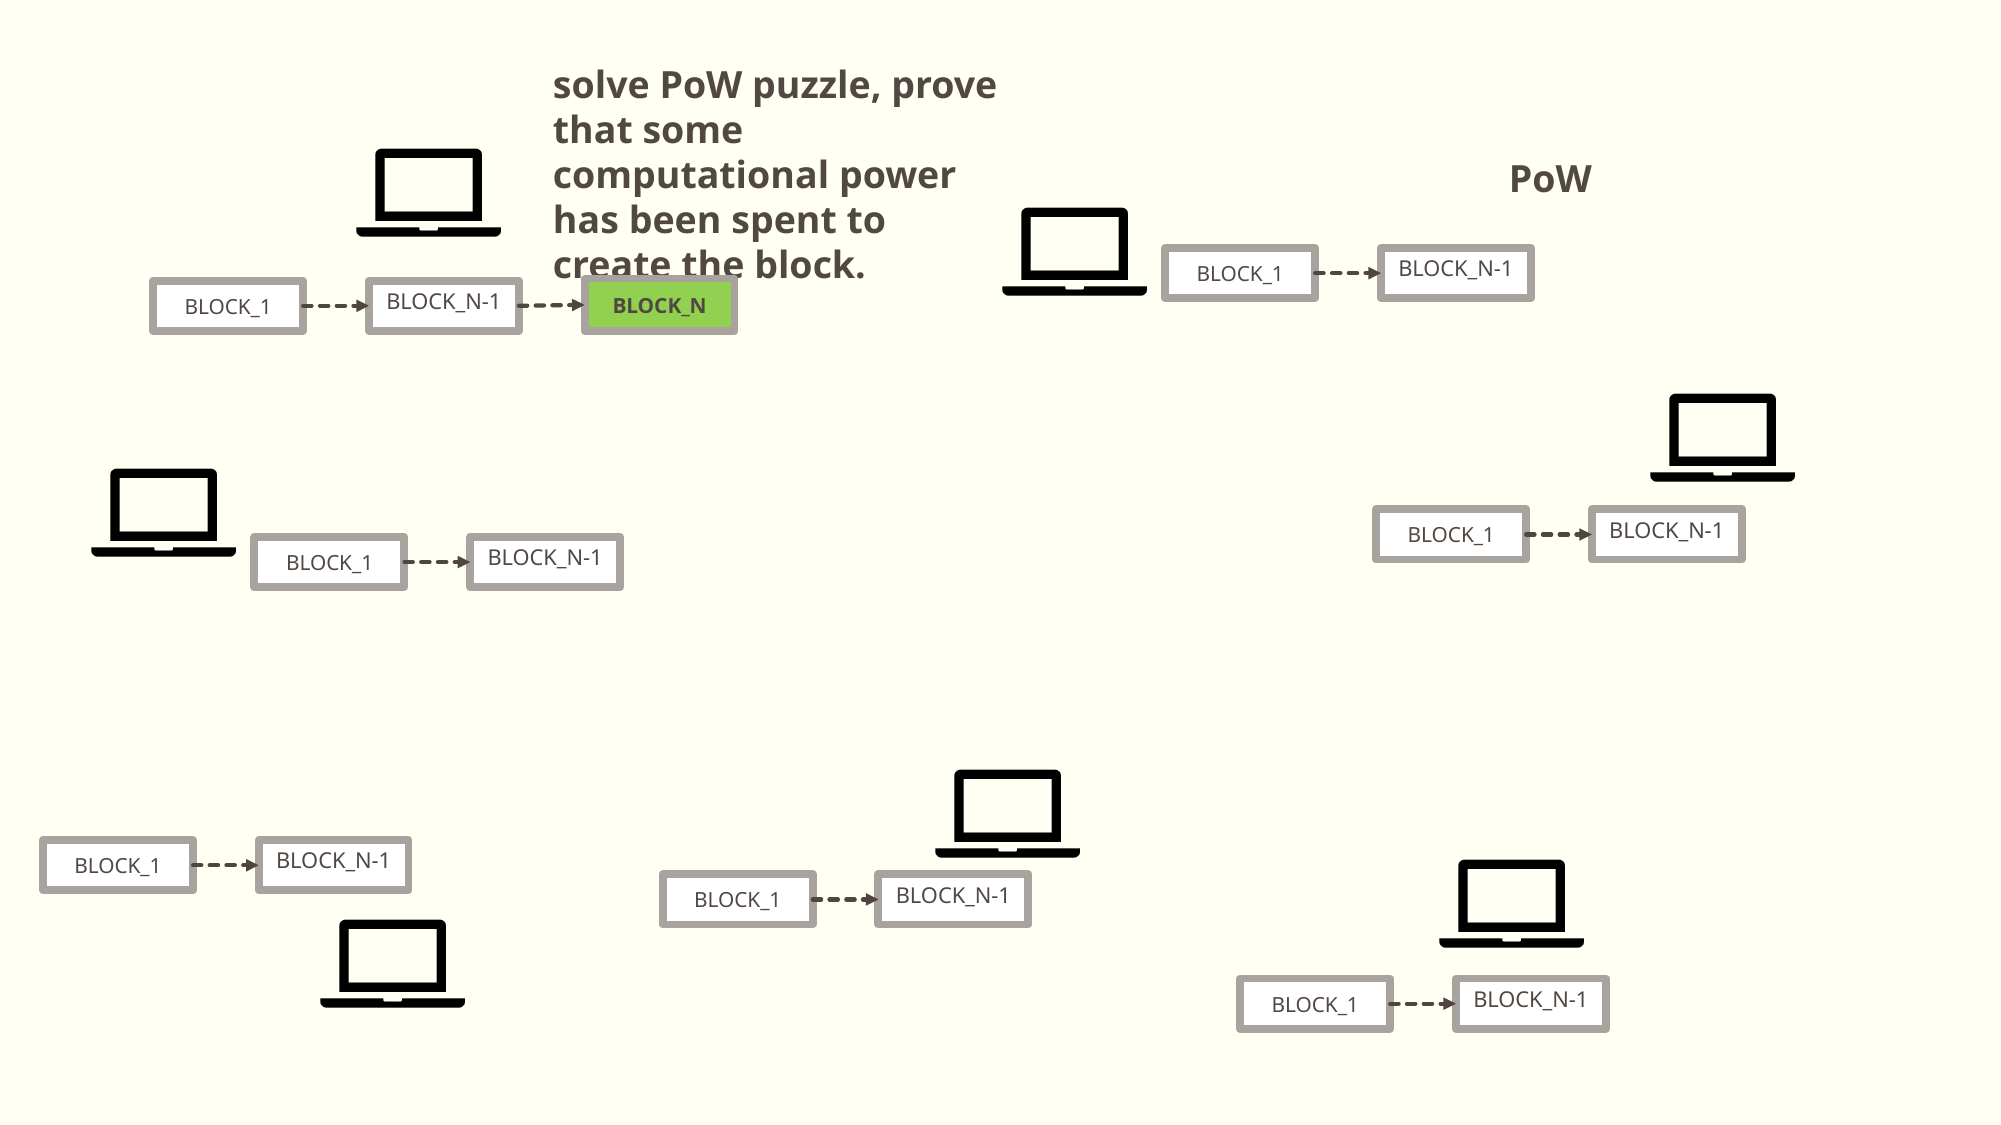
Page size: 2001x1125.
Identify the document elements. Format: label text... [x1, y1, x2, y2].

text_box BLOCK_1 [1236, 975, 1394, 1033]
text_box BLOCK_N-1 [1588, 505, 1746, 563]
text_box PoW [1494, 147, 1985, 433]
picture [317, 888, 468, 1039]
text_box BLOCK_N-1 [1452, 975, 1610, 1033]
text_box BLOCK_1 [1161, 244, 1319, 302]
text_box BLOCK_1 [149, 277, 307, 335]
picture [1647, 362, 1798, 513]
text_box BLOCK_N-1 [255, 836, 412, 894]
text_box BLOCK_1 [659, 870, 817, 928]
picture [932, 738, 1083, 889]
text_box BLOCK_1 [250, 533, 408, 591]
text_box BLOCK_N-1 [466, 533, 624, 591]
picture [353, 117, 504, 268]
text_box BLOCK_N-1 [365, 277, 523, 335]
text_box BLOCK_1 [39, 836, 197, 894]
picture [88, 437, 239, 588]
picture [1436, 828, 1587, 979]
picture [999, 176, 1150, 327]
text_box BLOCK_N-1 [874, 870, 1032, 928]
text_box BLOCK_N-1 [1377, 244, 1494, 302]
text_box BLOCK_N [581, 275, 738, 335]
text_box BLOCK_1 [1372, 505, 1530, 563]
text_box solve PoW puzzle, prove that some computational power has been spent to create the block. [538, 53, 1029, 519]
